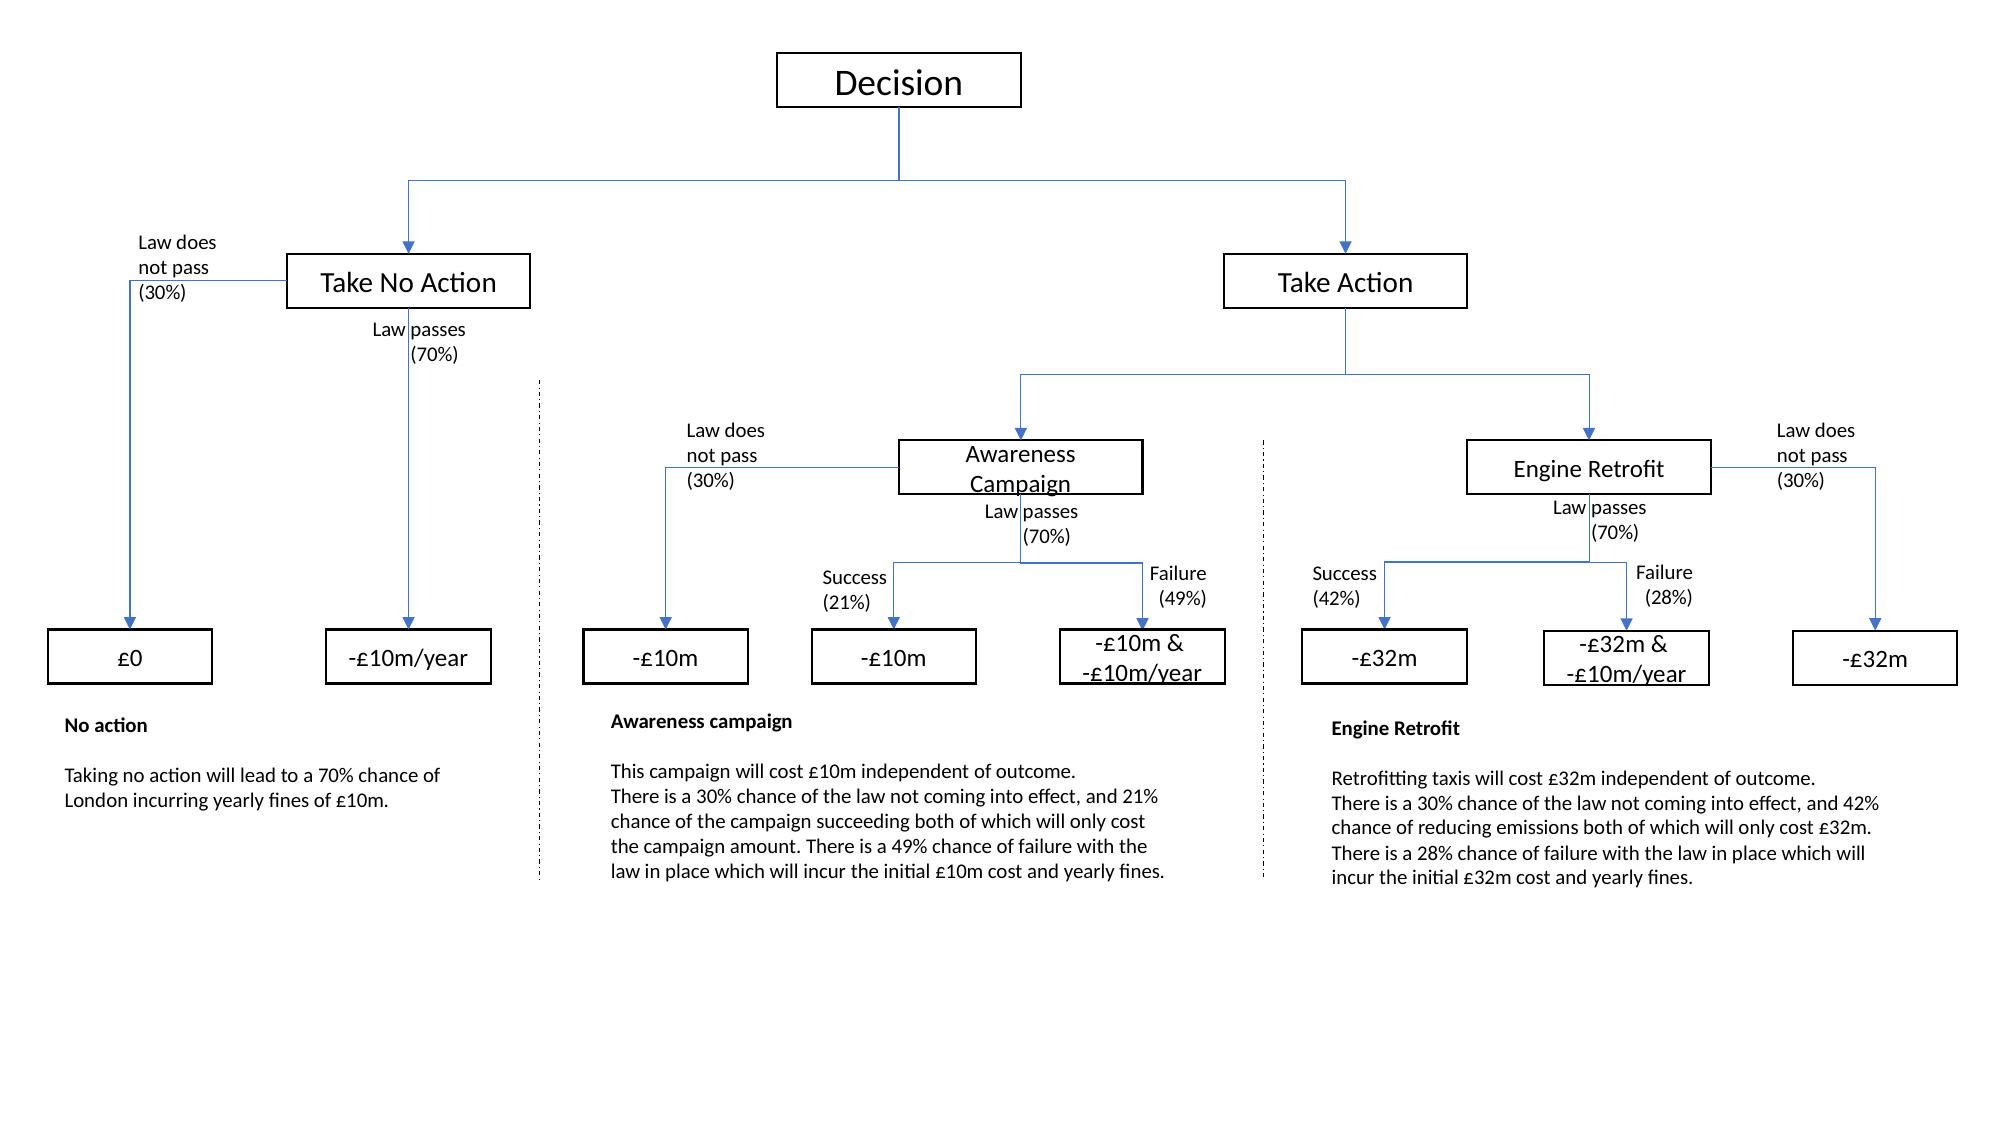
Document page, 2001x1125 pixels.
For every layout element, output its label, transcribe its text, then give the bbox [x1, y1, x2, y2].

text_box -£10m & -£10m/year [1059, 628, 1226, 685]
text_box Take No Action [286, 253, 531, 309]
text_box Law passes (70%) [357, 307, 408, 373]
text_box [580, 0, 728, 426]
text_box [1710, 467, 1876, 631]
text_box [1419, 459, 1555, 665]
text_box Failure (28%) [1578, 551, 1708, 616]
text_box Law does not pass (30%) [123, 220, 254, 311]
text_box Awareness campaign This campaign will cost £10m independent of outcome. There is a 30% chance of the law not coming into effect, and 21% chance of the campaign succeeding both of which will only cost the campaign amount. There is a 49% chance of failure with the law in place which will incur the initial £10m cost and yearly fines. [595, 700, 1182, 890]
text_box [1014, 502, 1150, 624]
text_box -£10m [811, 628, 977, 685]
text_box Engine Retrofit [1534, 439, 1712, 495]
text_box -£32m [1301, 628, 1468, 685]
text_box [900, 498, 1025, 626]
text_box Awareness Campaign [898, 439, 1116, 495]
text_box -£32m & -£10m/year [1543, 630, 1710, 686]
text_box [1116, 211, 1250, 537]
text_box Success (42%) [1297, 552, 1419, 617]
text_box Law passes (70%) [970, 490, 1100, 502]
text_box -£10m [582, 628, 749, 685]
text_box Law passes (70%) [1555, 486, 1668, 543]
text_box Decision [776, 52, 1022, 108]
text_box £0 [47, 628, 213, 685]
text_box Failure (49%) [1150, 552, 1222, 617]
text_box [1401, 252, 1534, 496]
text_box No action Taking no action will lead to a 70% chance of London incurring yearly fines of £10m. [49, 704, 488, 844]
text_box Take Action [1250, 253, 1401, 309]
text_box Engine Retrofit Retrofitting taxis will cost £32m independent of outcome. There is a 30% chance of the law not coming into effect, and 42% chance of reducing emissions both of which will only cost £32m. There is a 28% chance of failure with the law in place which will incur the initial £32m cost and yearly fines. [1316, 706, 1903, 897]
text_box Law passes (70%) [409, 307, 488, 373]
text_box Law does not pass (30%) [671, 409, 802, 467]
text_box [1049, 0, 1196, 404]
text_box Law does not pass (30%) [1762, 409, 1892, 500]
text_box -£10m/year [325, 628, 492, 685]
text_box -£32m [1792, 630, 1958, 686]
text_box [1539, 543, 1677, 582]
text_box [665, 467, 900, 630]
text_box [129, 280, 287, 630]
